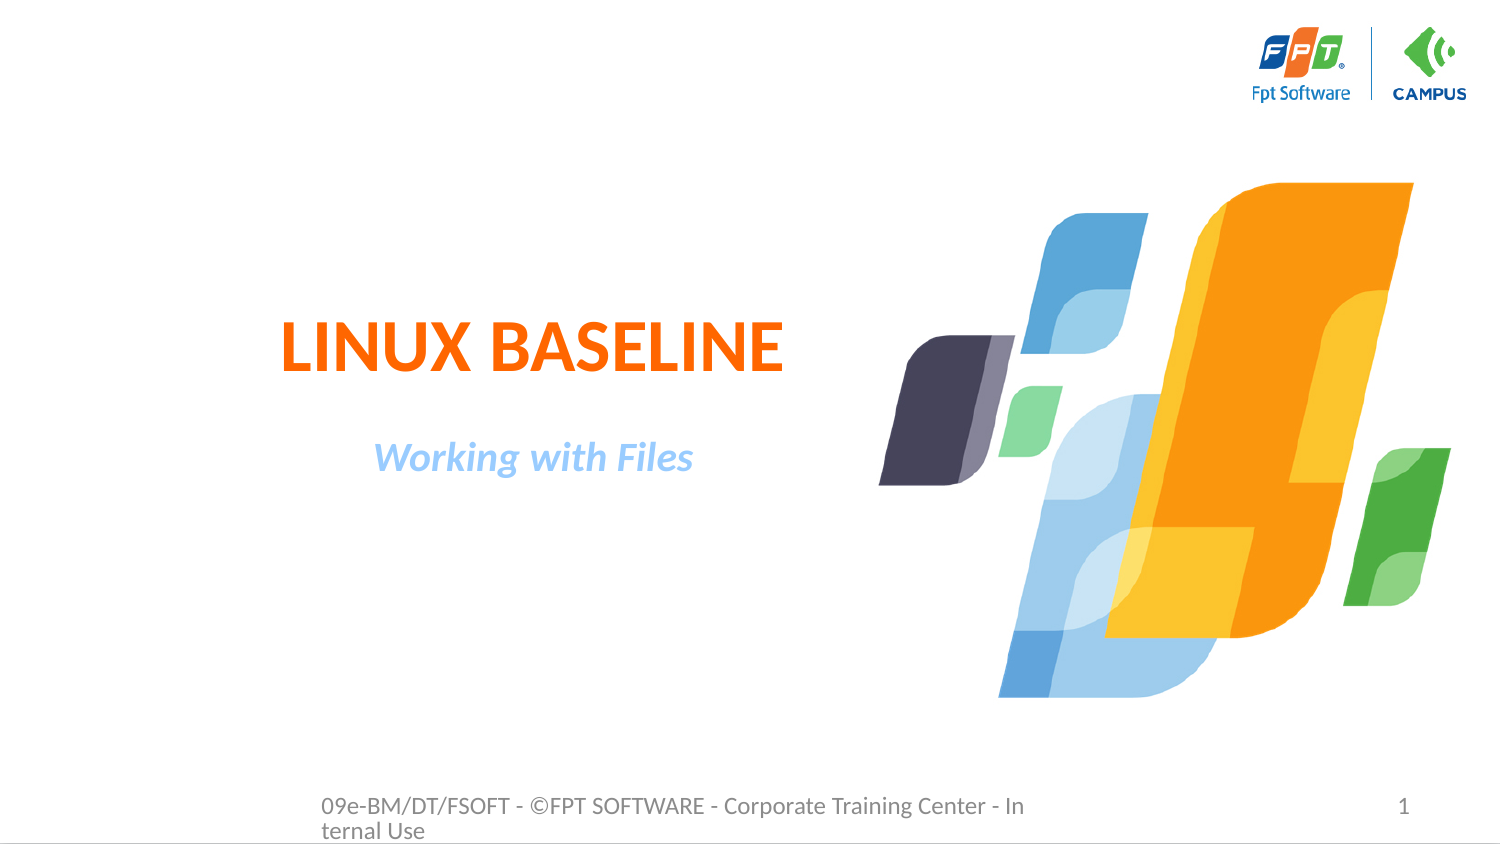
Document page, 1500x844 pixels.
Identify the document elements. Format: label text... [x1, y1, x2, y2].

subtitle Working with Files [95, 421, 971, 494]
footer 09e-BM/DT/FSOFT - ©FPT SOFTWARE - Corporate Training Center - Internal Use [306, 782, 1043, 827]
slide_number 1 [1074, 782, 1425, 827]
picture [0, 0, 1500, 844]
title LINUX BASELINE [95, 286, 971, 398]
